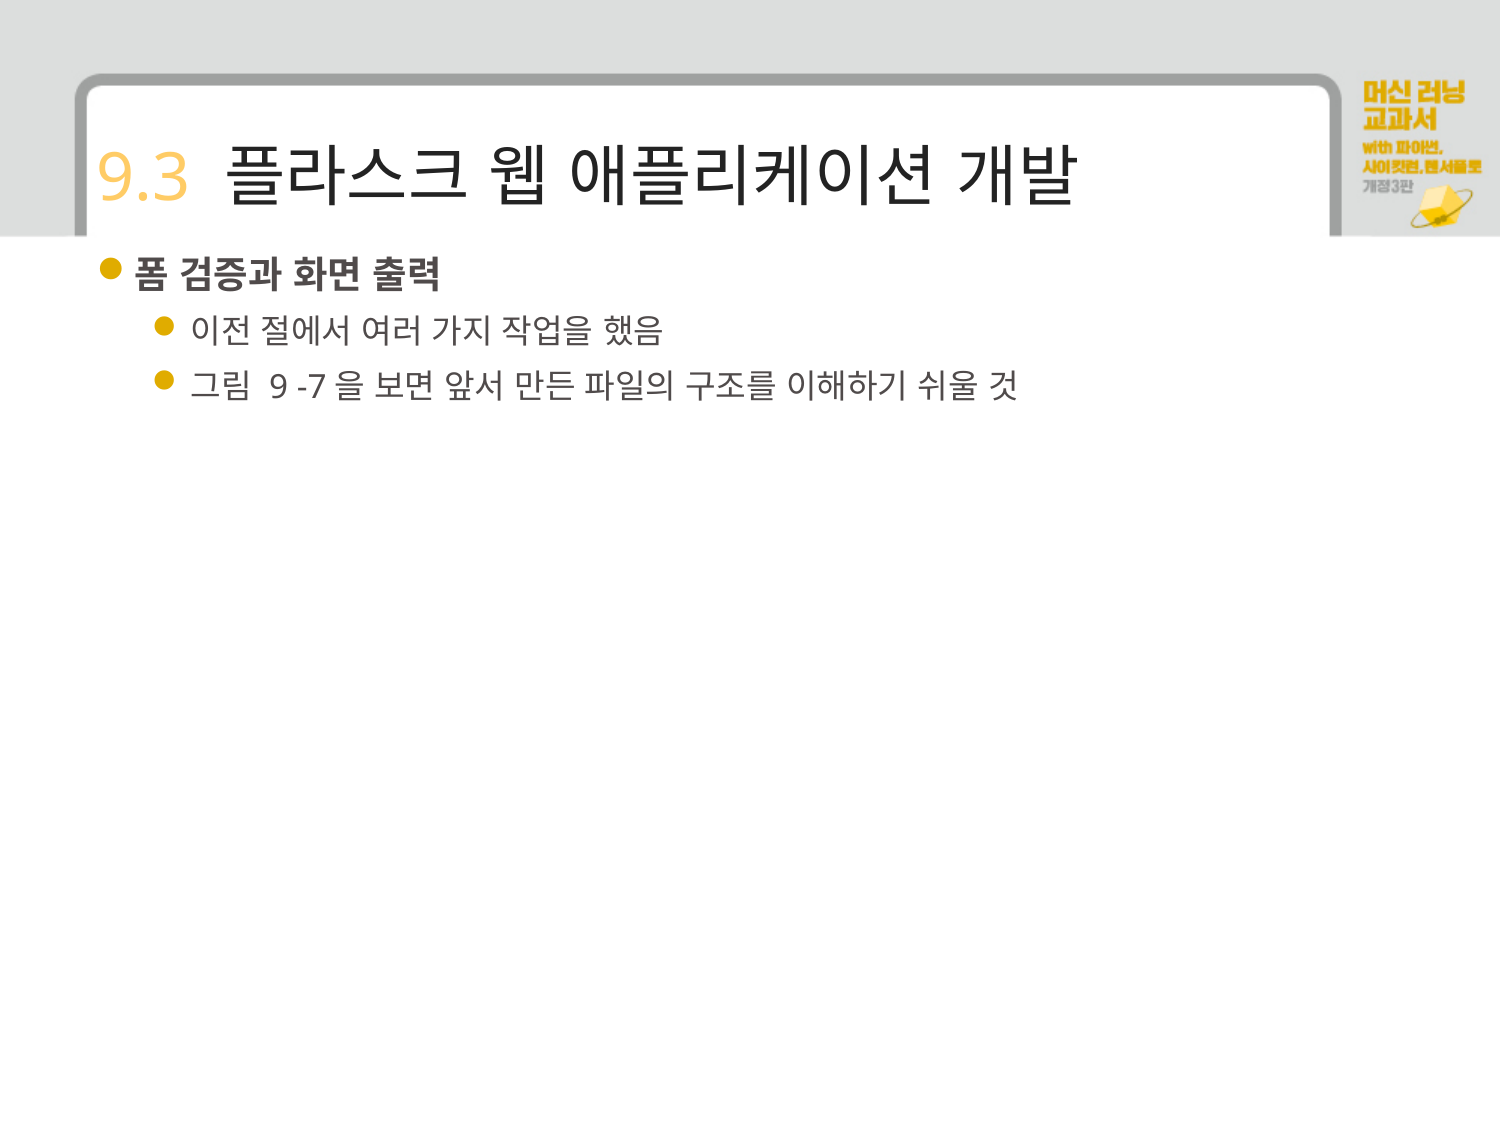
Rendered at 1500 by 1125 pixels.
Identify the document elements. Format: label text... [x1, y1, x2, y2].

picture [0, 0, 1500, 1125]
title 9.3 플라스크 웹 애플리케이션 개발 [81, 90, 1412, 222]
list 폼 검증과 화면 출력 이전 절에서 여러 가지 작업을 했음 그림 9 -7을 보면 앞서 만든 파일의 구조를 이해하기 쉬울 것 [81, 239, 1412, 1054]
